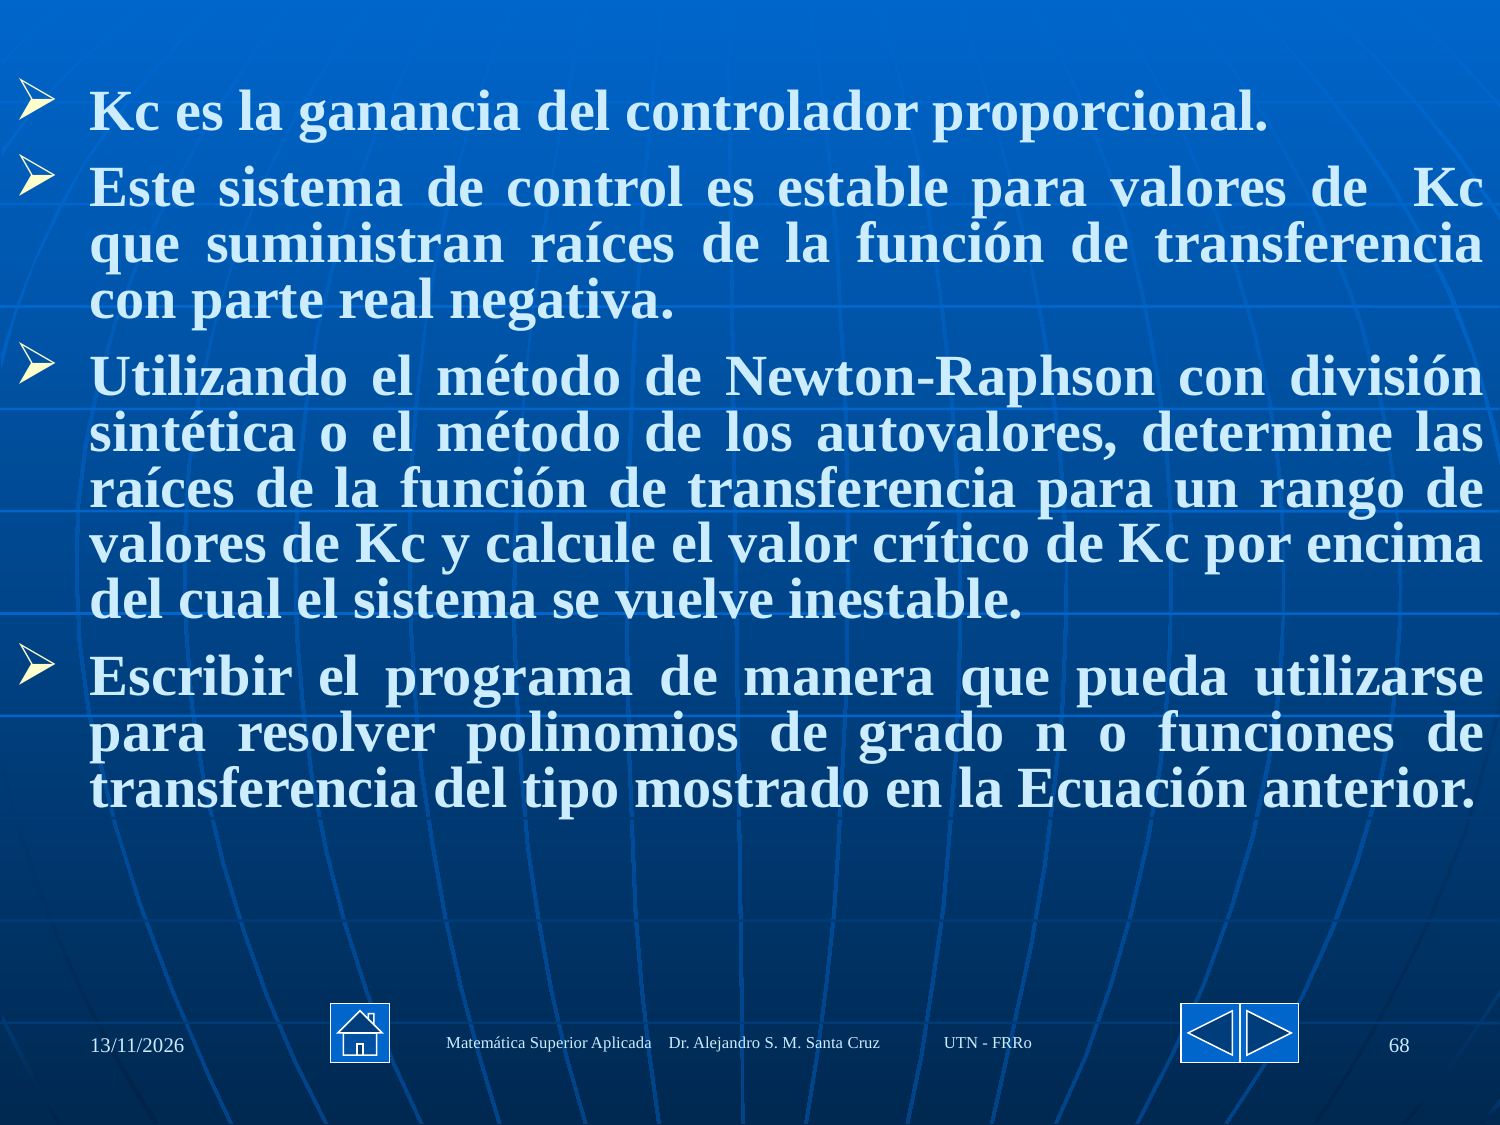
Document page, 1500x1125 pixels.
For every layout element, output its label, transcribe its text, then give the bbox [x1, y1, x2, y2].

slide_number 68 [1074, 1024, 1425, 1100]
text_box [1240, 1003, 1299, 1063]
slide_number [75, 1024, 425, 1100]
text_box [330, 1003, 390, 1063]
footer Matemática Superior Aplicada Dr. Alejandro S. M. Santa Cruz UTN - FRRo [430, 1024, 1069, 1100]
text_box Kc es la ganancia del controlador proporcional. Este sistema de control es estable para valores de Kc que suministran raíces de la función de transferencia con parte real negativa. Utilizando el método de Newton-Raphson con división sintética o el método de los autovalores, determine las raíces de la función de transferencia para un rango de valores de Kc y calcule el valor crítico de Kc por encima del cual el sistema se vuelve inestable. Escribir el programa de manera que pueda utilizarse para resolver polinomios de grado n o funciones de transferencia del tipo mostrado en la Ecuación anterior. [0, 78, 1500, 826]
text_box [1180, 1003, 1240, 1063]
